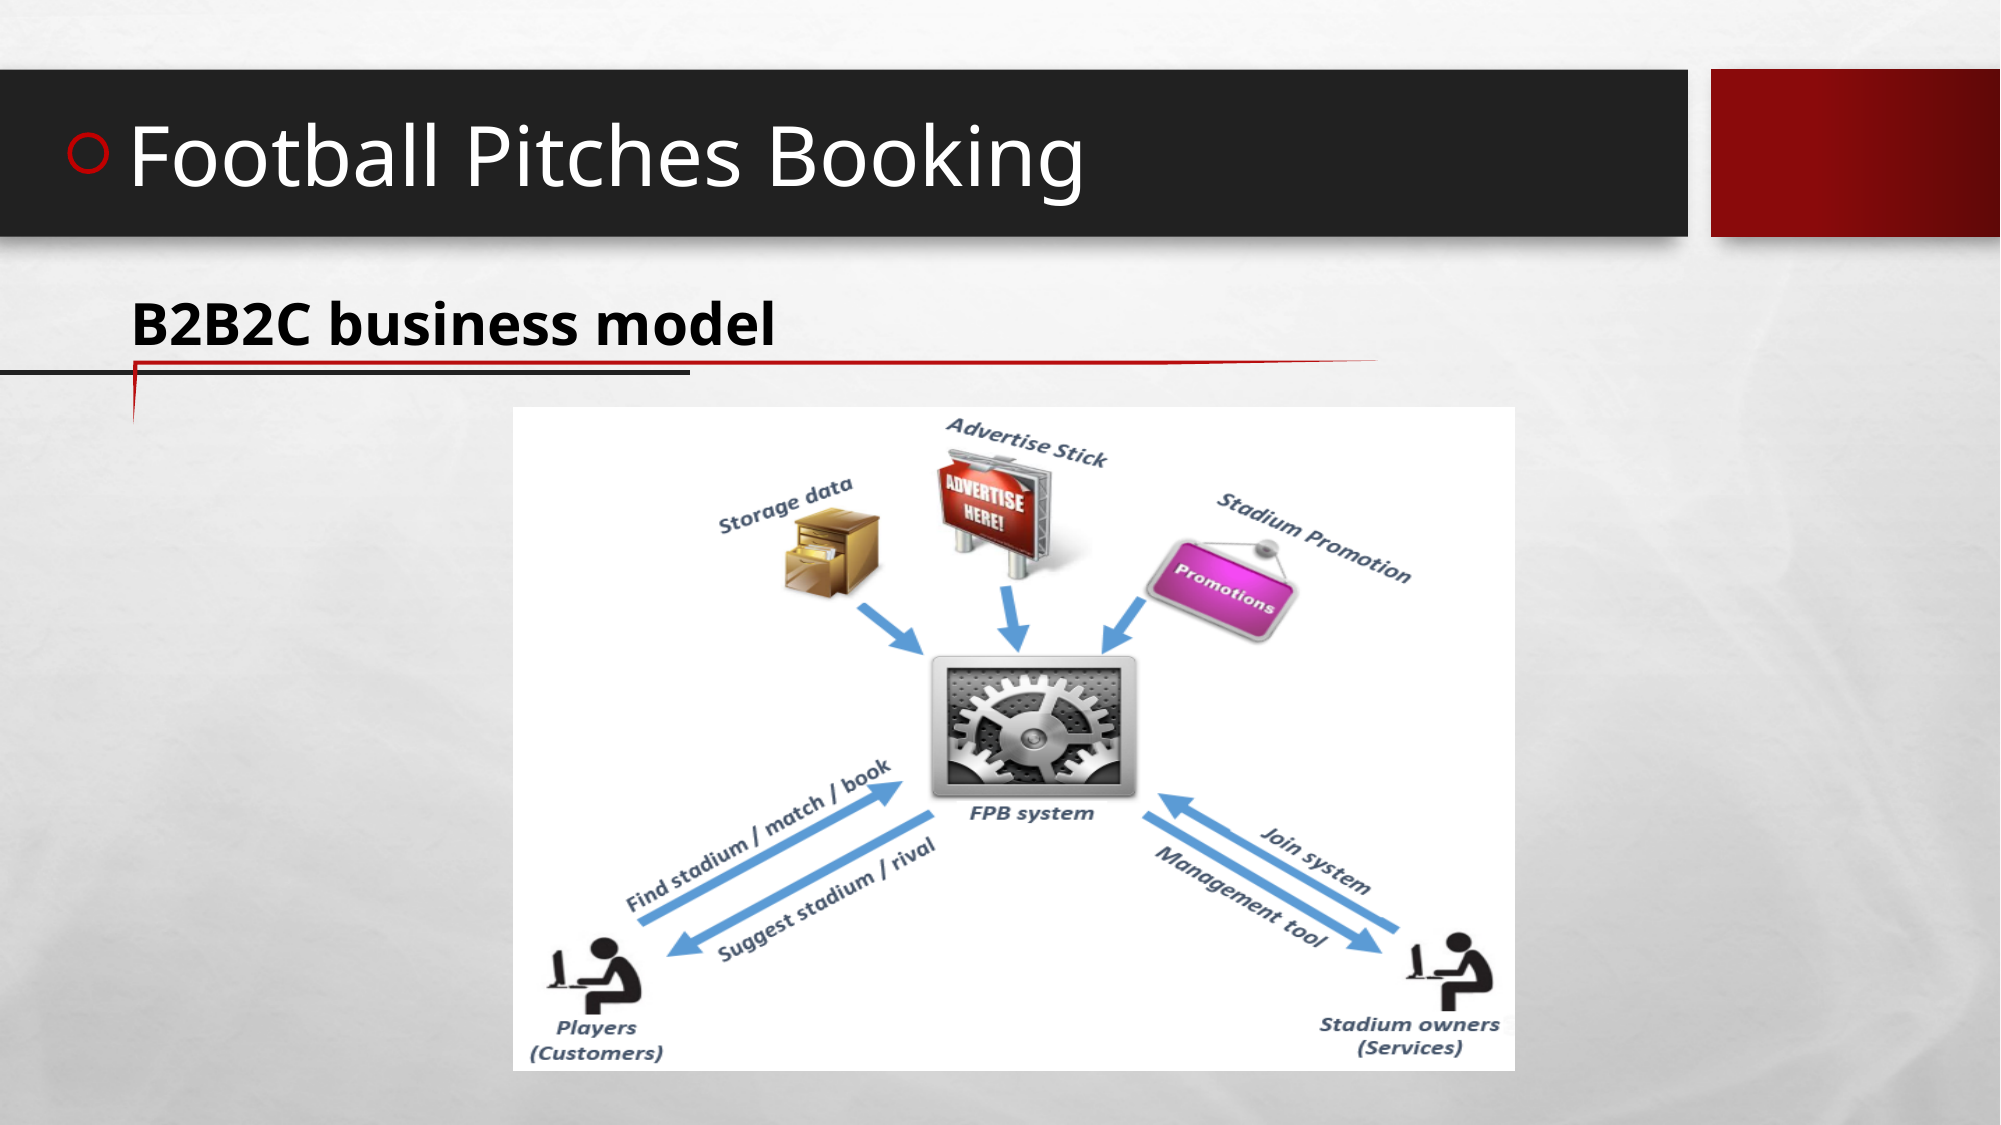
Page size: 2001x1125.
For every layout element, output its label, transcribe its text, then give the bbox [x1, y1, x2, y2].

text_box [0, 360, 1379, 425]
text_box [1710, 68, 2000, 238]
picture [513, 407, 1515, 1072]
text_box B2B2C business model [115, 279, 889, 360]
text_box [0, 69, 1689, 237]
